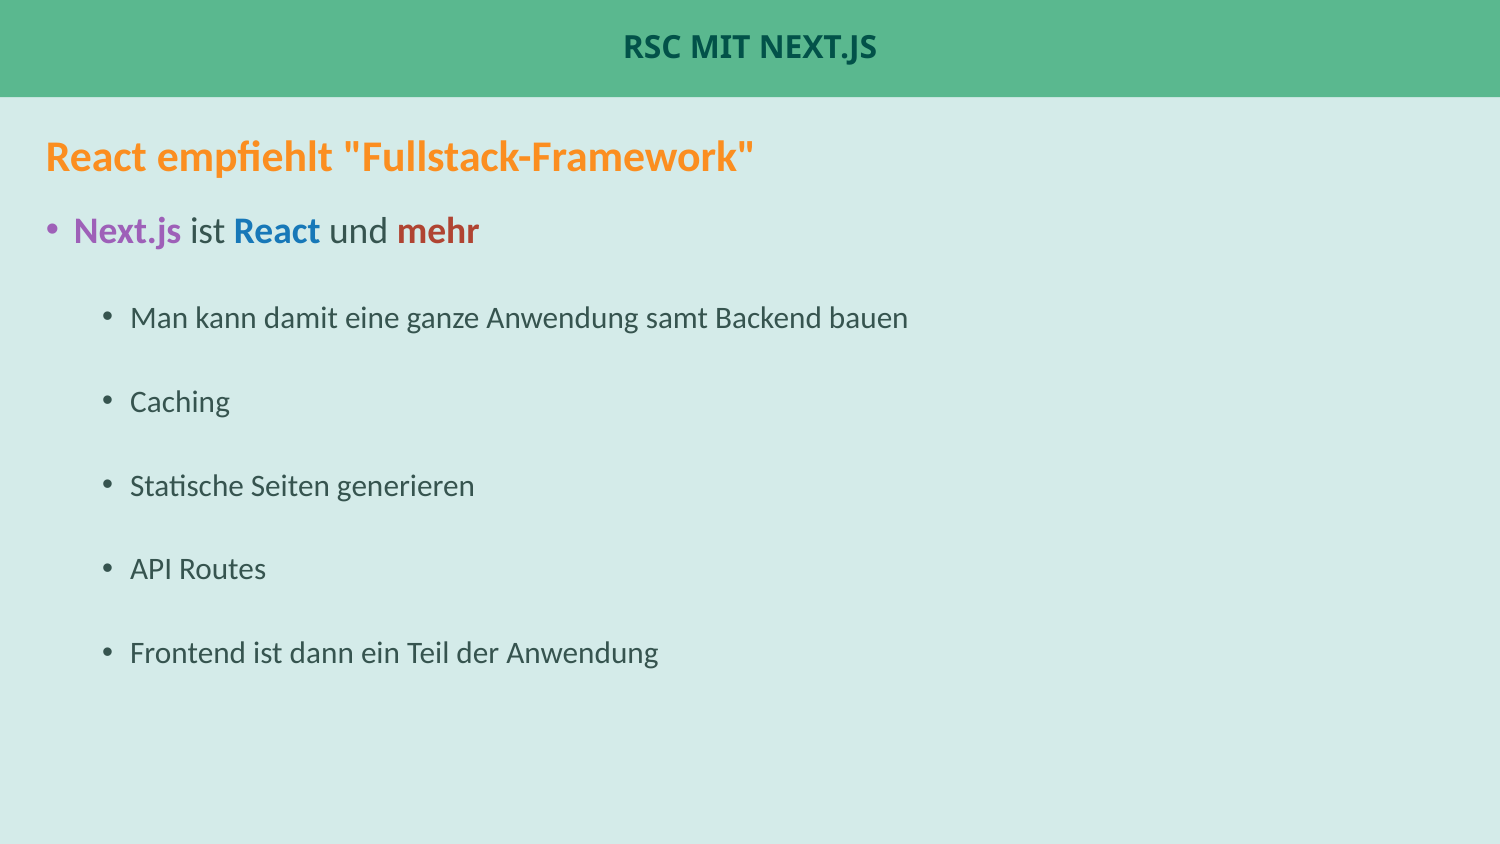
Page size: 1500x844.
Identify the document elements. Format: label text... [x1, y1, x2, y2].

title RSC mit Next.js [0, 0, 1500, 98]
list React empfiehlt "Fullstack-Framework" Next.js ist React und mehr Man kann damit eine ganze Anwendung samt Backend bauen Caching Statische Seiten generieren API Routes Frontend ist dann ein Teil der Anwendung [30, 126, 1226, 782]
